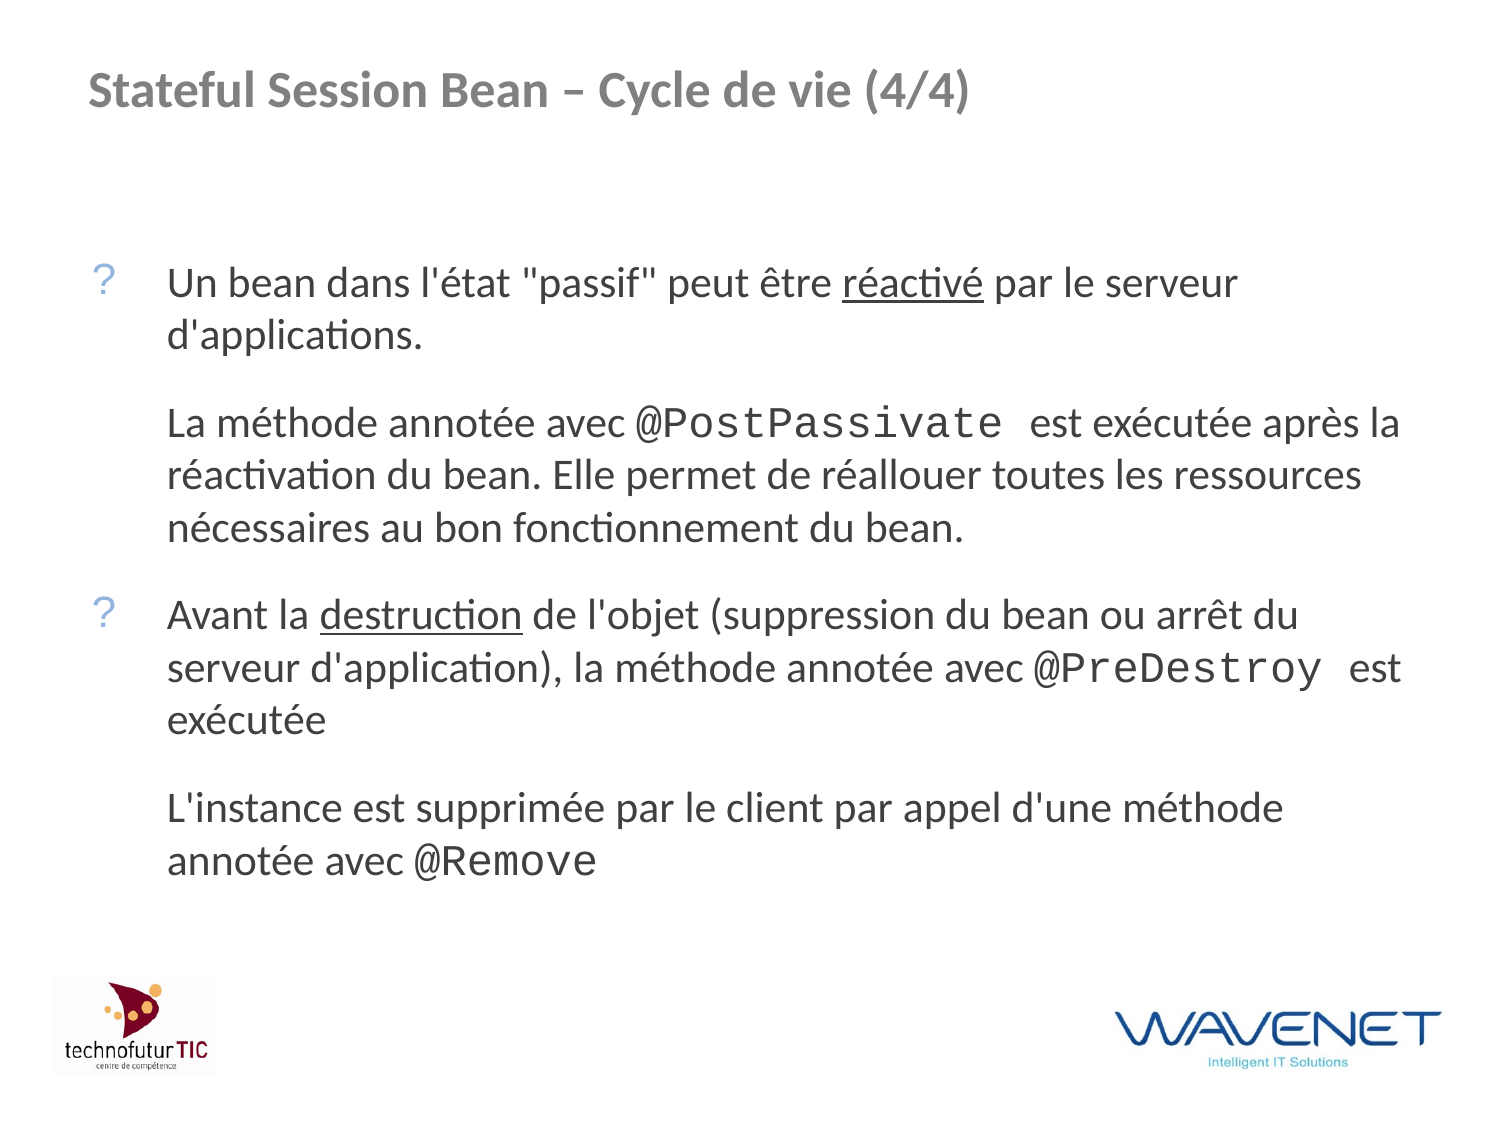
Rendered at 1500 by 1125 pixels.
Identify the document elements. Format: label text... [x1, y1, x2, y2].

picture [53, 975, 218, 1077]
title Stateful Session Bean – Cycle de vie (4/4) [72, 47, 1426, 145]
list Un bean dans l'état "passif" peut être réactivé par le serveur d'applications. La méthode annotée avec @PostPassivate est exécutée après la réactivation du bean. Elle permet de réallouer toutes les ressources nécessaires au bon fonctionnement du bean. Avant la destruction de l'objet (suppression du bean ou arrêt du serveur d'application), la méthode annotée avec @PreDestroy est exécutée L'instance est supprimée par le client par appel d'une méthode annotée avec @Remove [76, 245, 1428, 929]
picture [1113, 1009, 1443, 1071]
